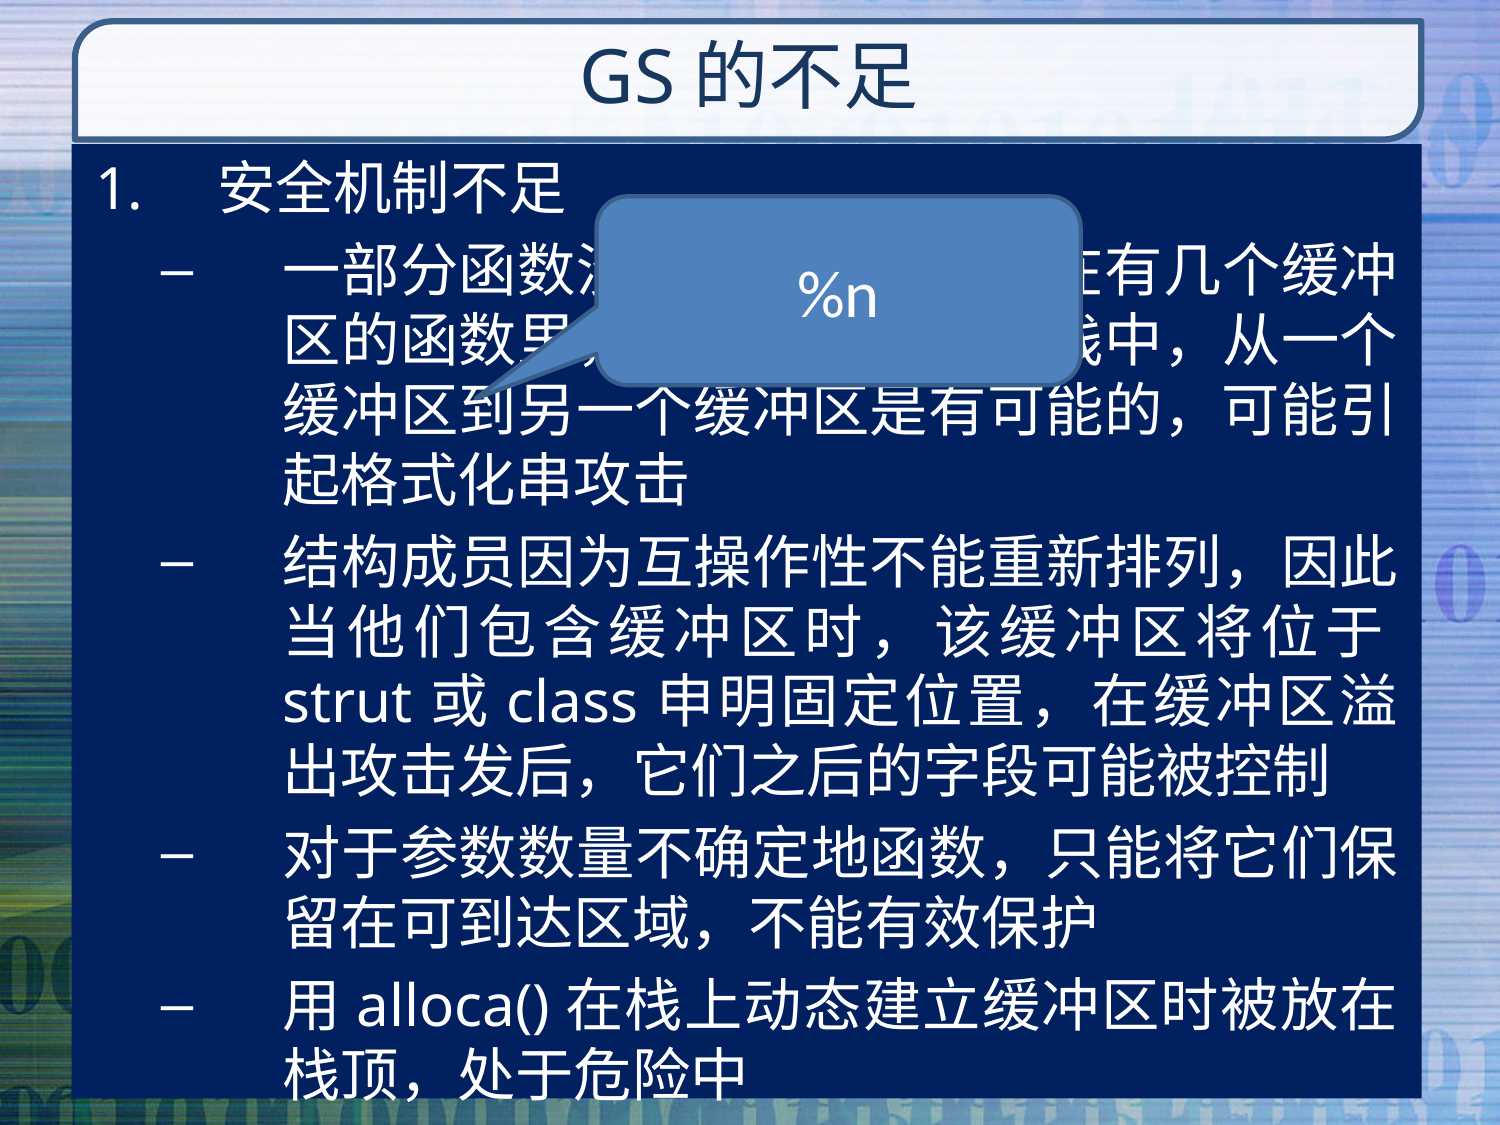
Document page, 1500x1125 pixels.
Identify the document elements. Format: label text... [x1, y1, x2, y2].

list 安全机制不足 一部分函数没有保护。例如，在有几个缓冲区的函数里，它们都相继放在栈中，从一个缓冲区到另一个缓冲区是有可能的，可能引起格式化串攻击 结构成员因为互操作性不能重新排列，因此当他们包含缓冲区时，该缓冲区将位于strut或class申明固定位置，在缓冲区溢出攻击发后，它们之后的字段可能被控制 对于参数数量不确定地函数，只能将它们保留在可到达区域，不能有效保护 用alloca()在栈上动态建立缓冲区时被放在栈顶，处于危险中 [71, 144, 1422, 1099]
title GS的不足 [76, 21, 1423, 135]
picture [0, 0, 1500, 1125]
text_box %n [473, 194, 1083, 401]
